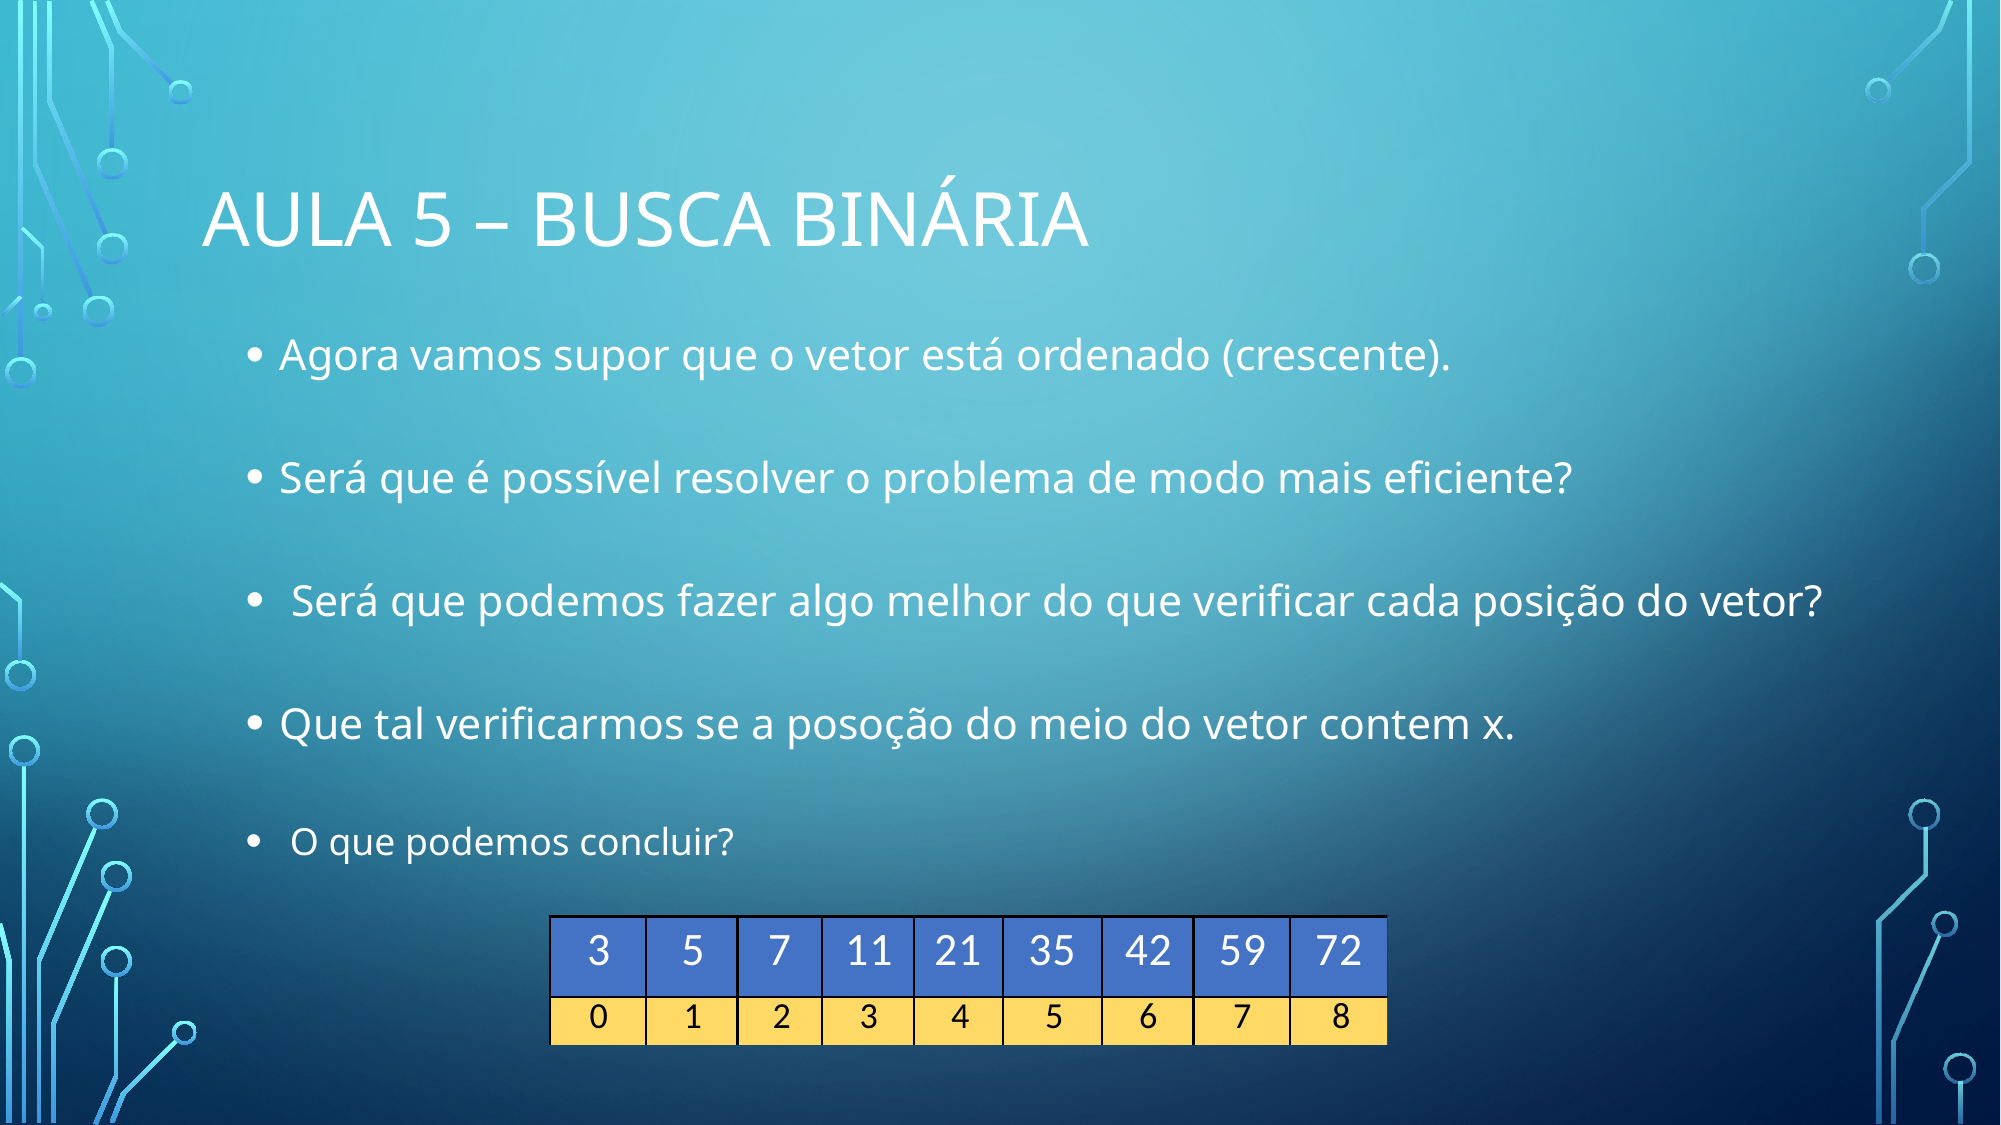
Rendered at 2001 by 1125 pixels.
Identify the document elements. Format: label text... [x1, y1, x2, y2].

title Aula 5 – Busca BinÁria [187, 101, 1813, 344]
picture [548, 914, 1391, 1048]
list Agora vamos supor que o vetor está ordenado (crescente). Será que é possível resolver o problema de modo mais eficiente? Será que podemos fazer algo melhor do que verificar cada posição do vetor? Que tal verificarmos se a posoção do meio do vetor contem x. O que podemos concluir? [230, 310, 1856, 892]
